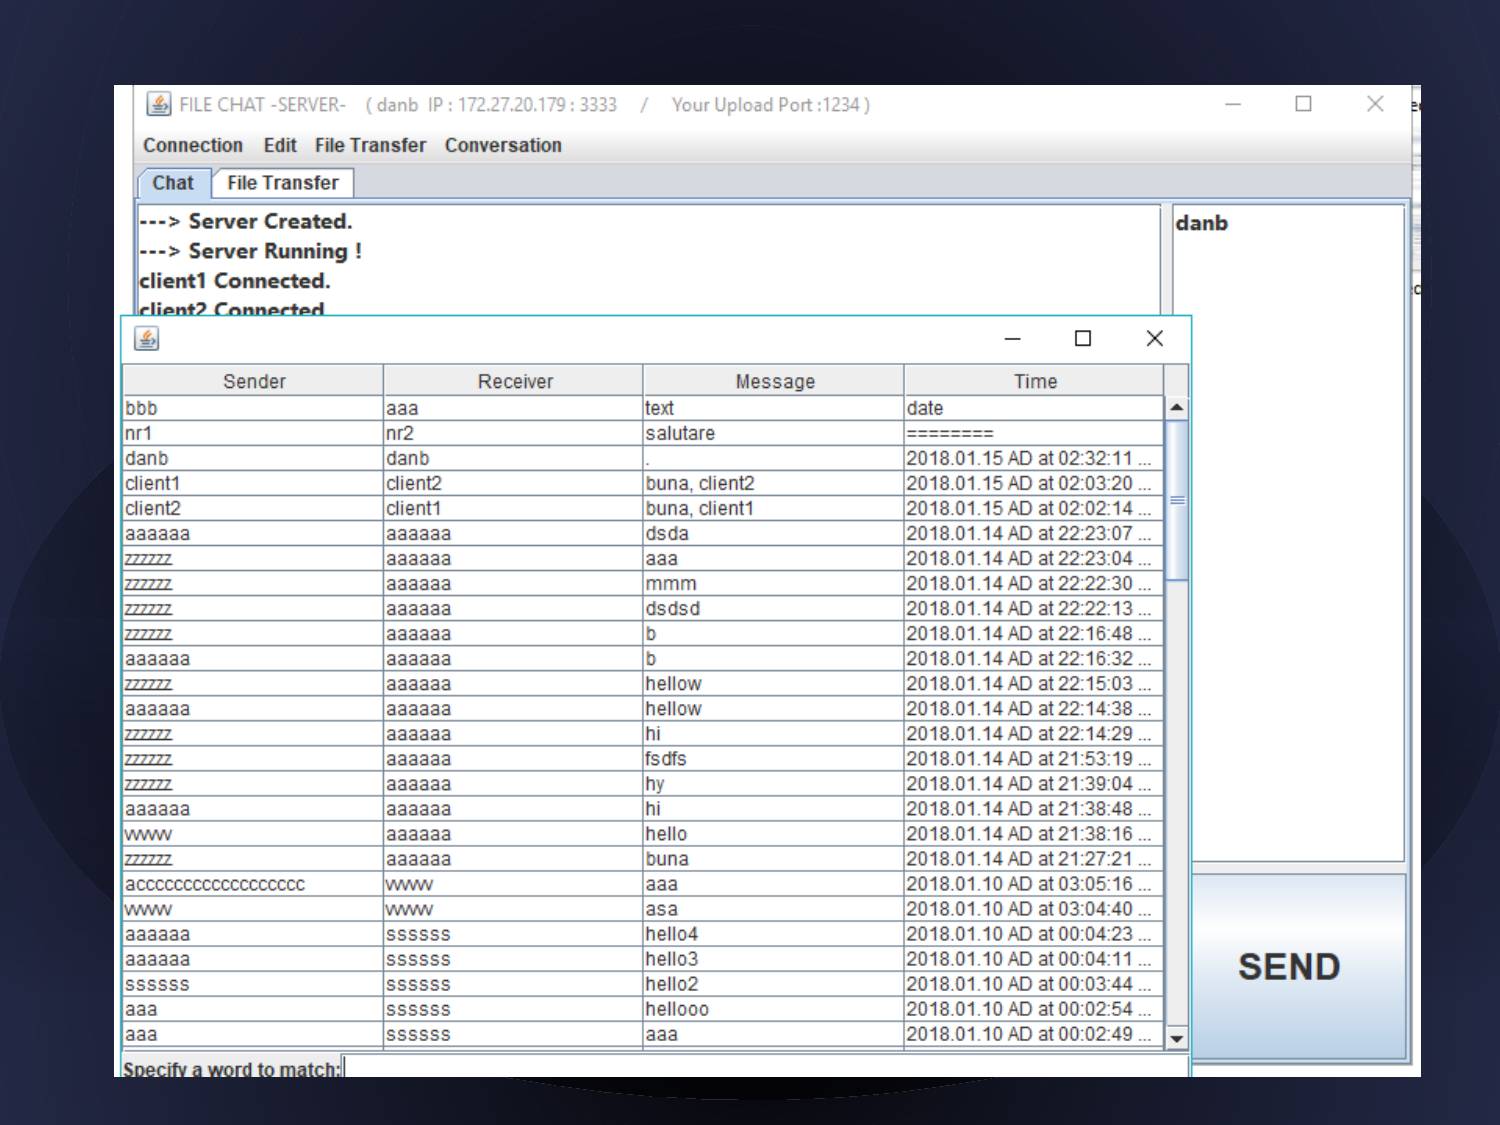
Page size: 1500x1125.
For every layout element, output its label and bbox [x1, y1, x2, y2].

picture [113, 85, 1421, 1077]
